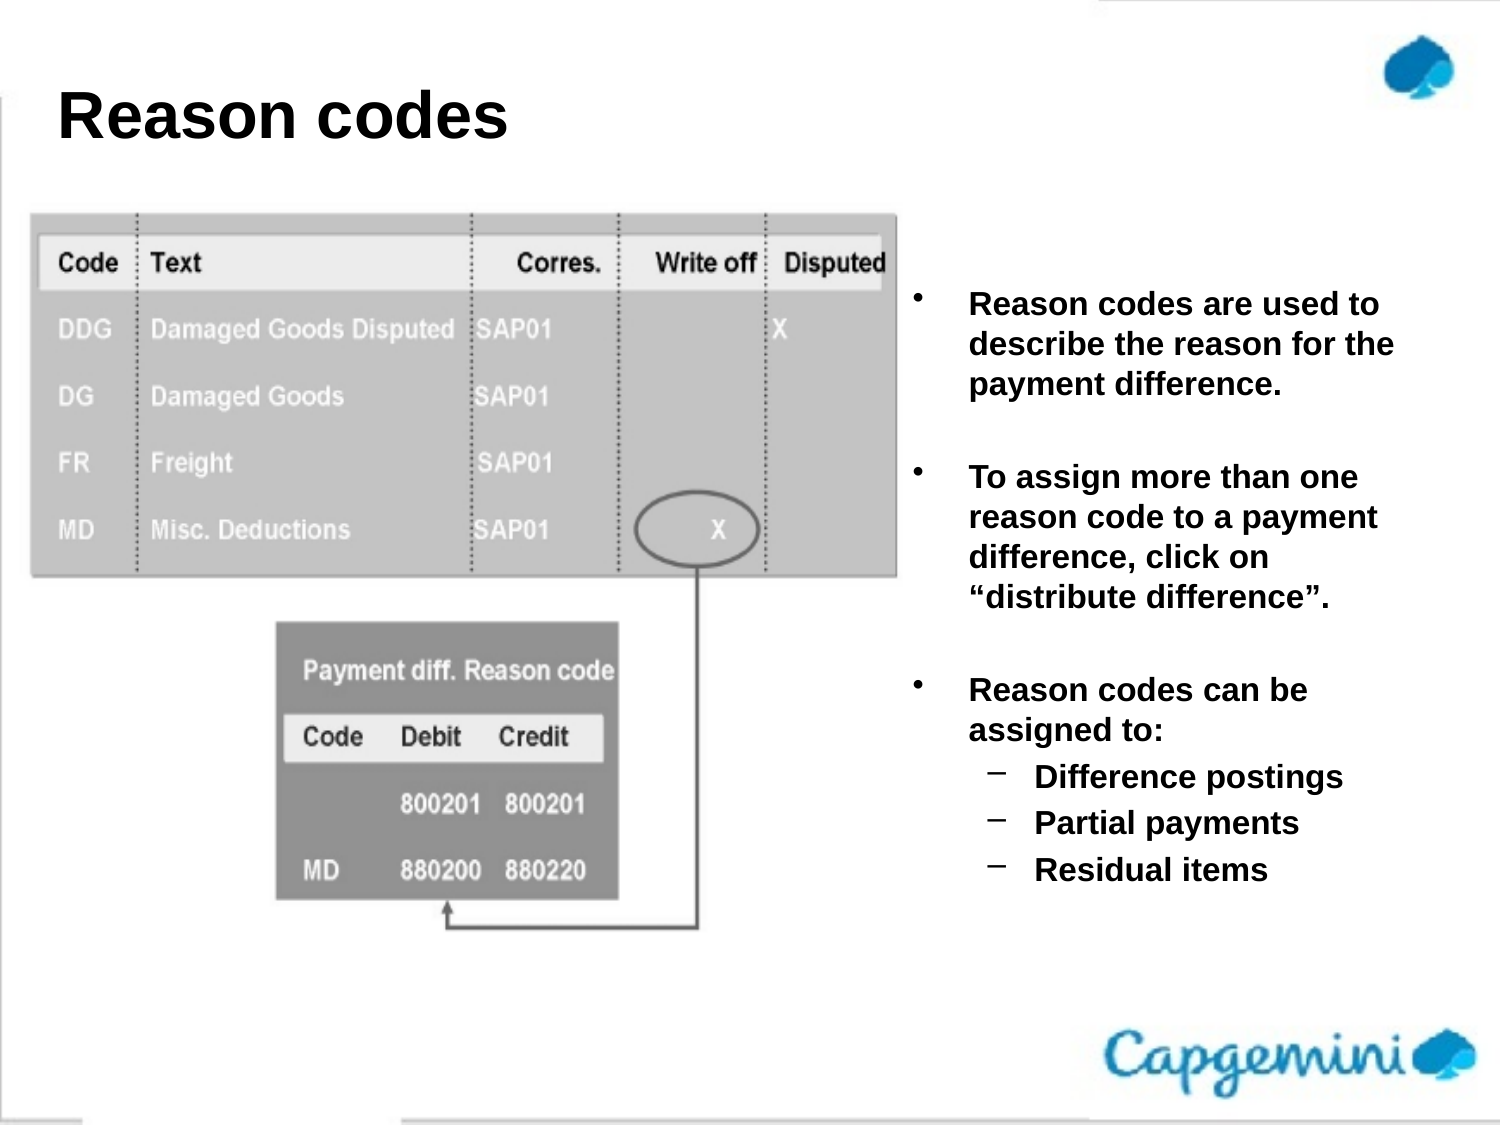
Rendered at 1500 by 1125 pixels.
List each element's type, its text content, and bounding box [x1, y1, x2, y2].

picture [0, 0, 1500, 1125]
list Reason codes are used to describe the reason for the payment difference. To assign more than one reason code to a payment difference, click on “distribute difference”. Reason codes can be assigned to: Difference postings Partial payments Residual items [911, 188, 1414, 988]
title Reason codes [57, 71, 1492, 183]
